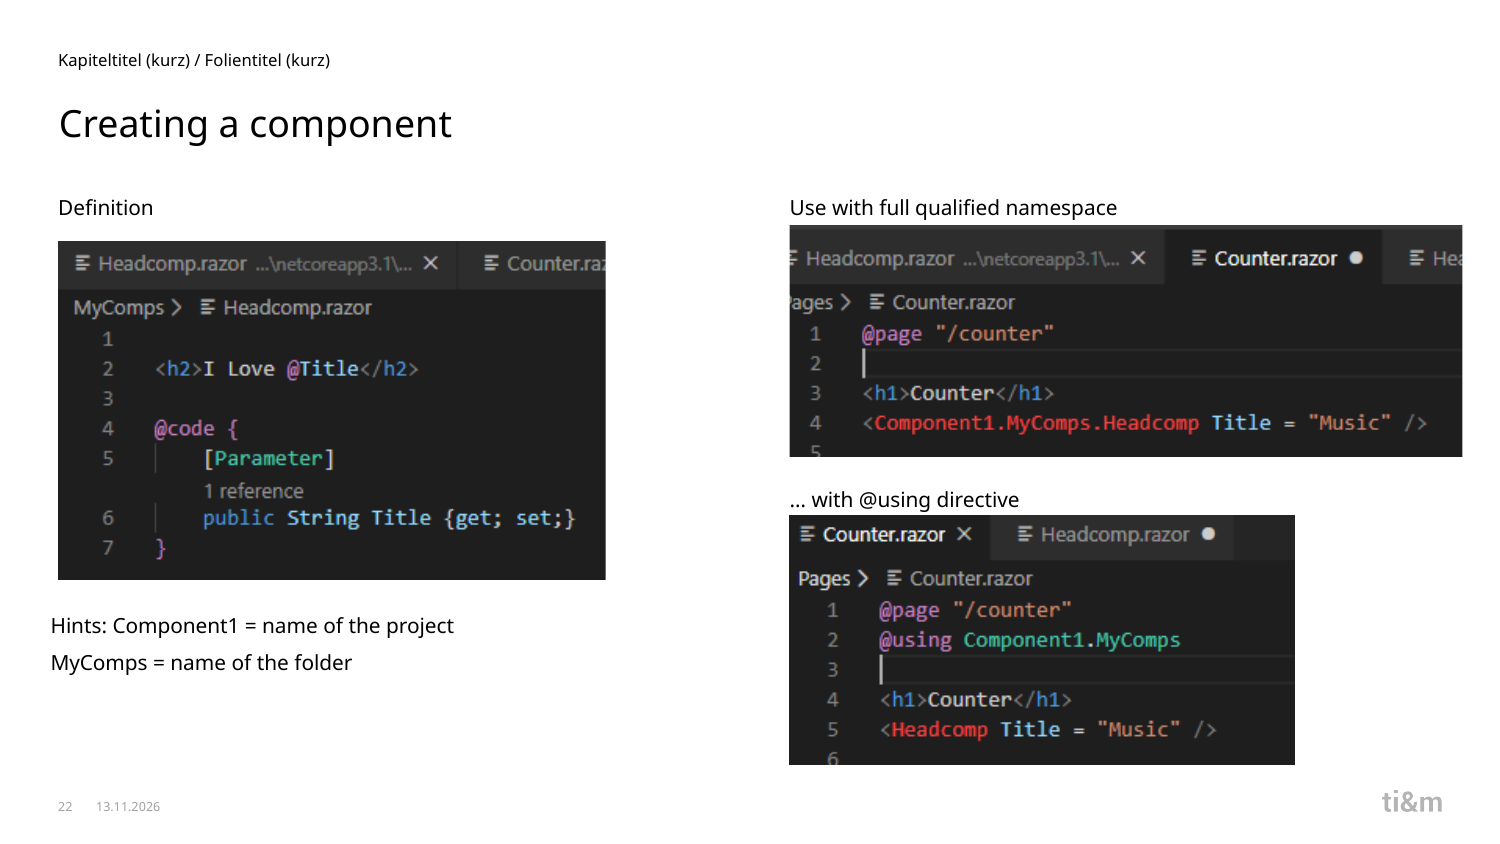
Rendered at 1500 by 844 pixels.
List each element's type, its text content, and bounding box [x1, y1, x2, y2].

footer Kapiteltitel (kurz) / Folientitel (kurz) [58, 49, 974, 73]
text_box Hints: Component1 = name of the project MyComps = name of the folder [50, 612, 455, 675]
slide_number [118, 776, 434, 817]
picture [58, 241, 606, 580]
slide_number 22 [58, 776, 118, 817]
text_box … with @using directive [789, 486, 1147, 512]
text_box Use with full qualified namespace [789, 194, 1147, 220]
picture [789, 515, 1295, 765]
text_box Definition [58, 194, 270, 220]
title Creating a component [59, 100, 1442, 184]
picture [789, 225, 1463, 457]
